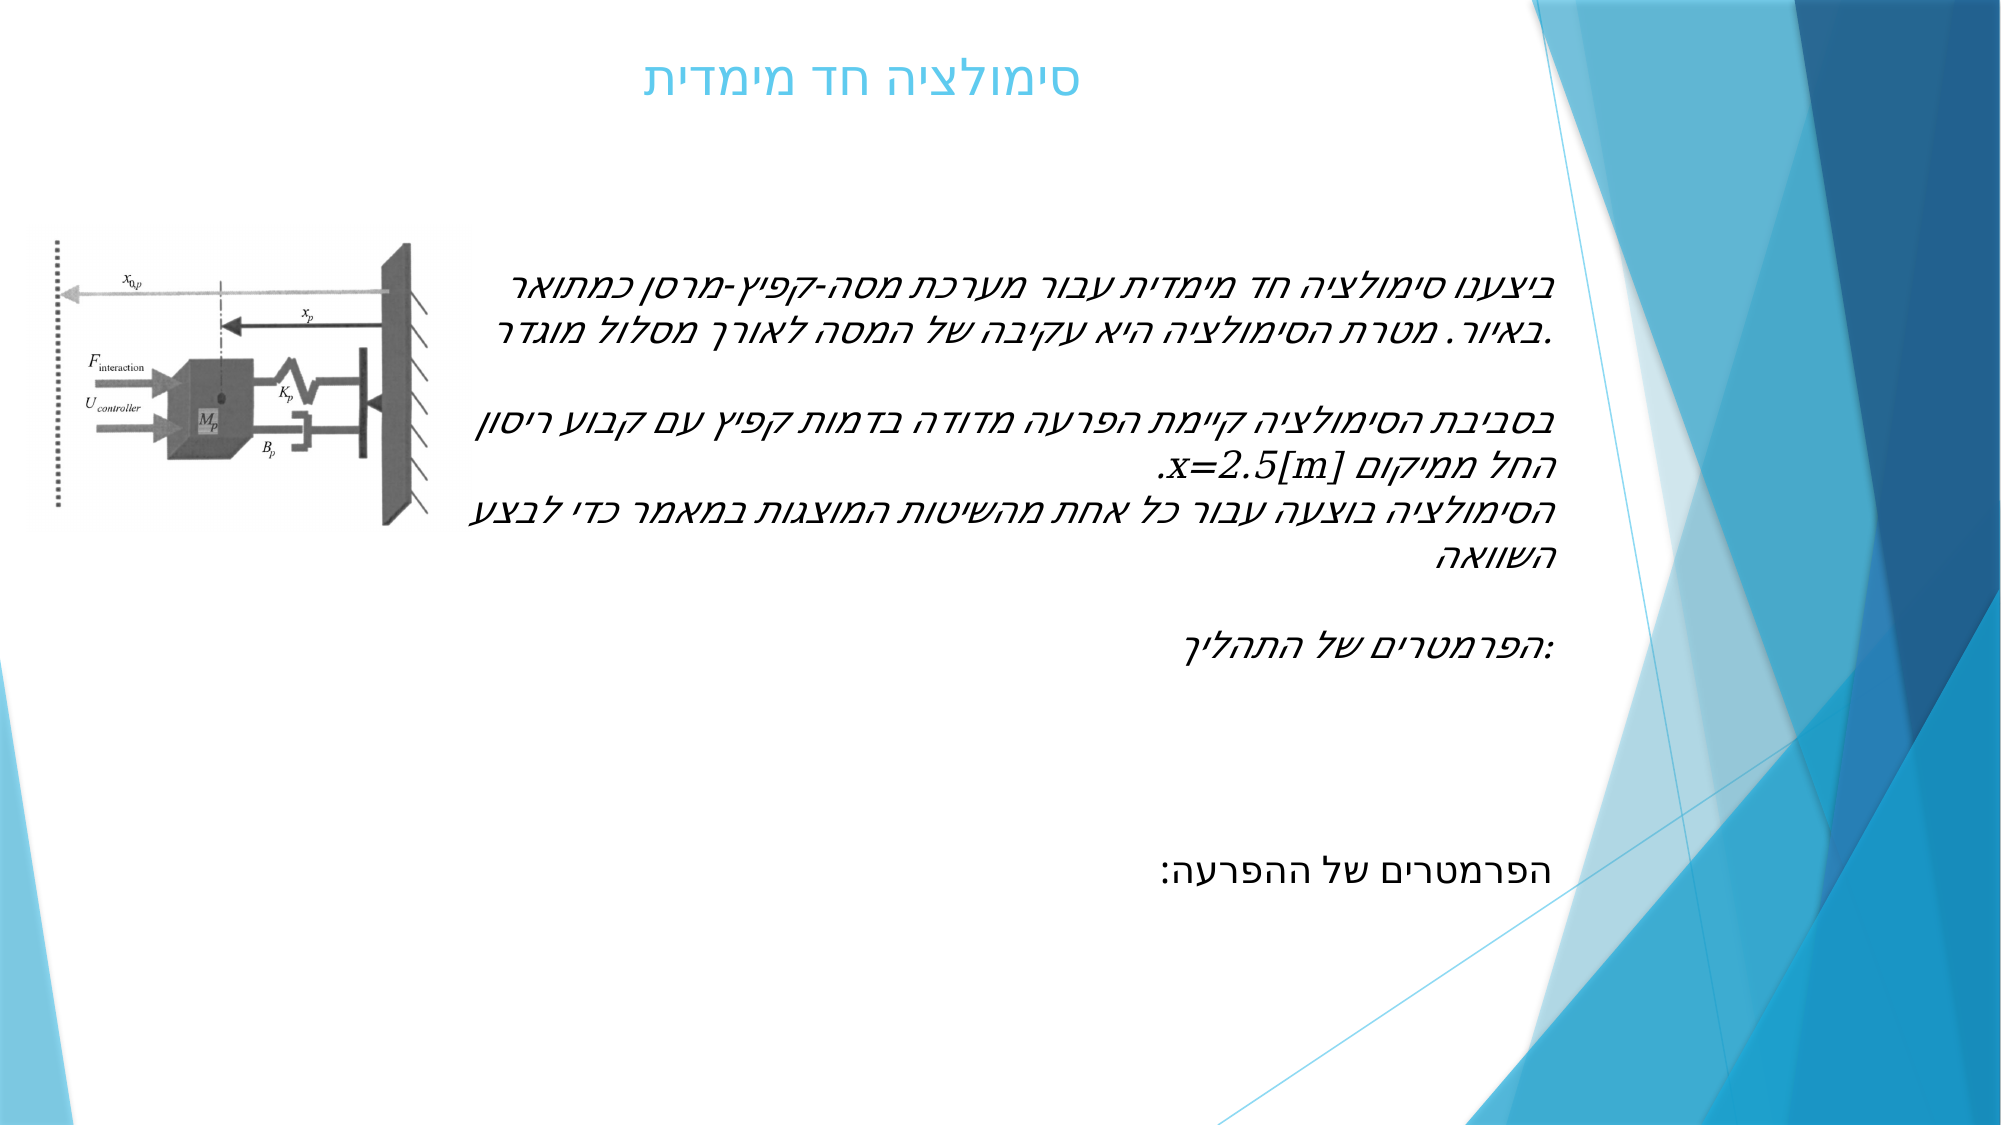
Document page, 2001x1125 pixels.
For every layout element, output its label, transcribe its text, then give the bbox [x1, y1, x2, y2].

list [25, 223, 473, 532]
title סימולציה חד מימדית [157, 36, 1569, 176]
